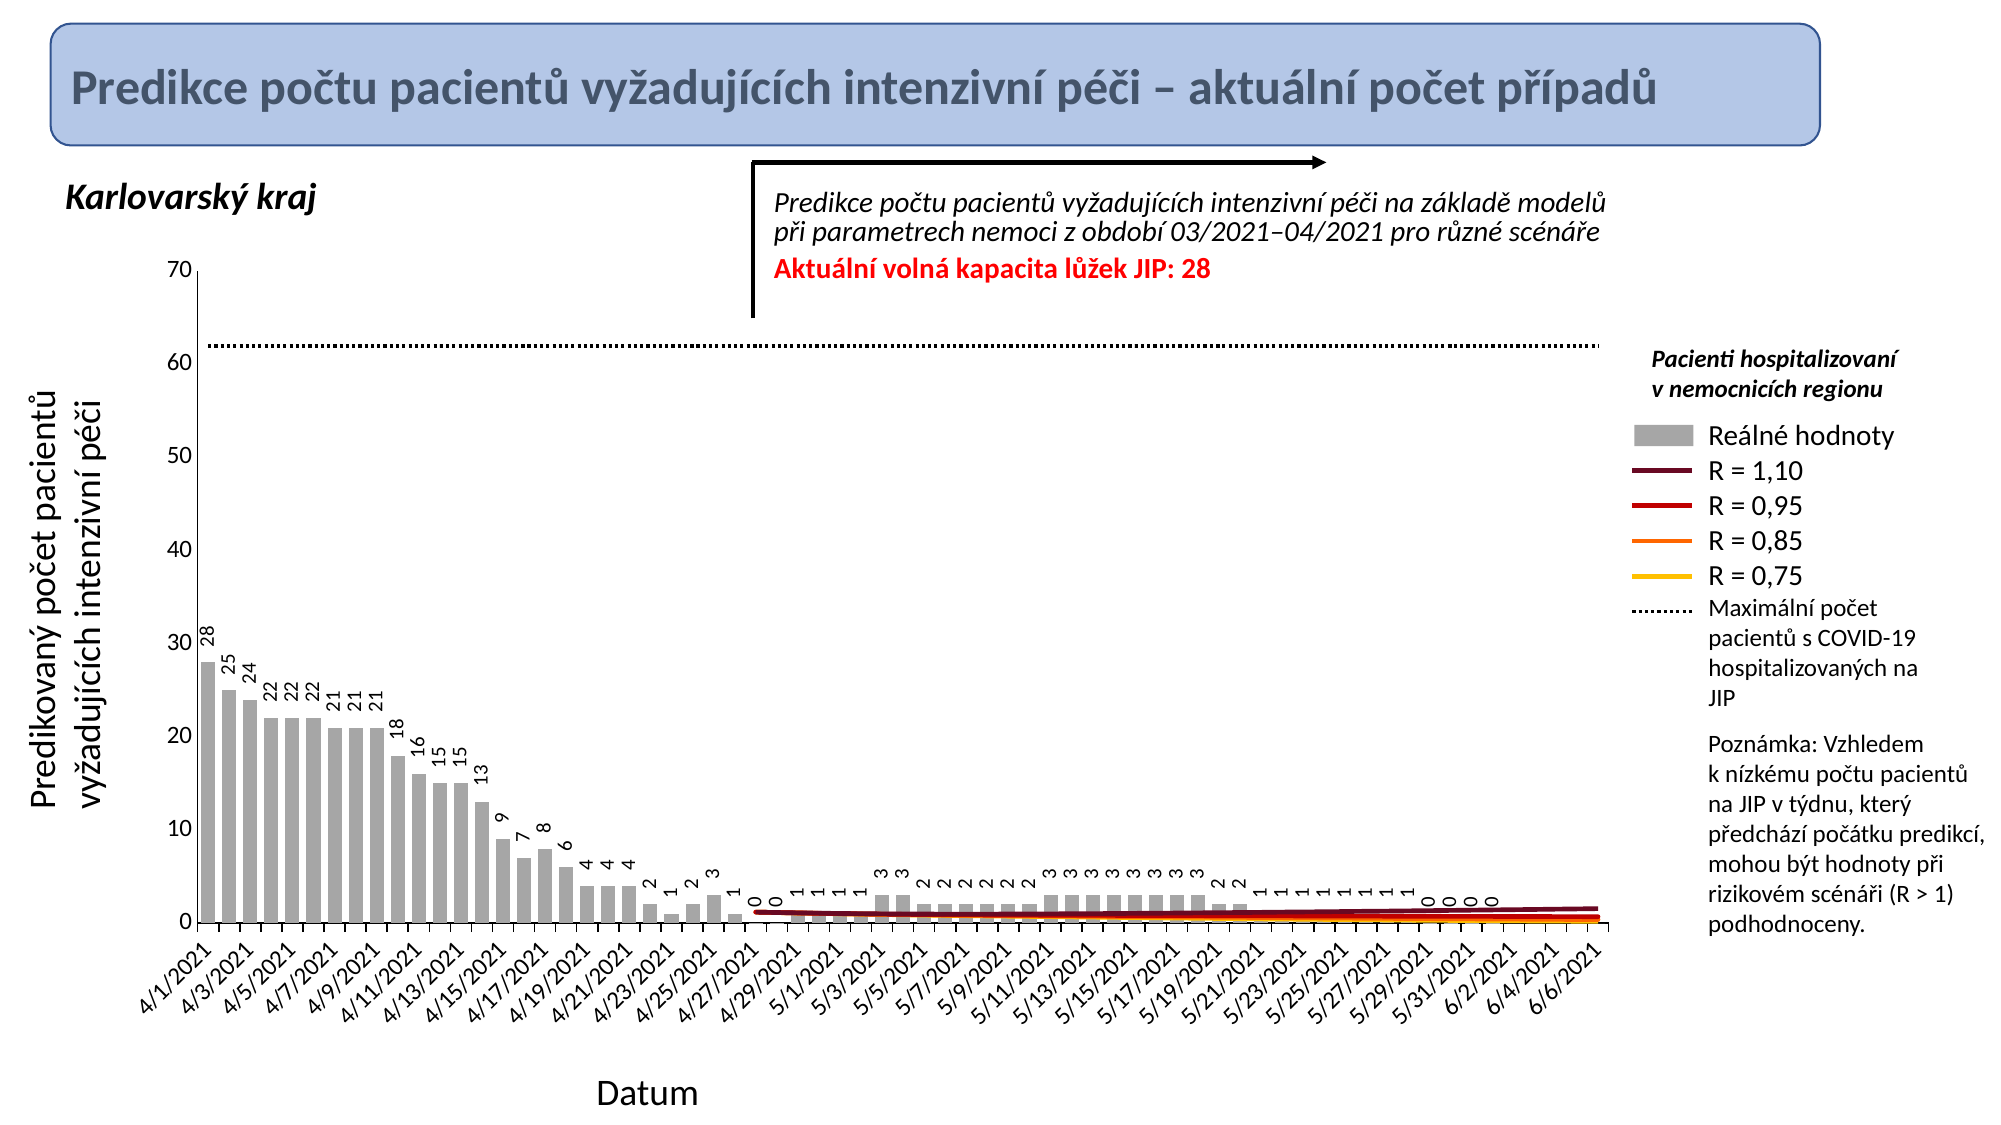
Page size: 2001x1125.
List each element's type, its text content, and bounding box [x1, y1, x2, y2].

table_header Predikce počtu pacientů vyžadujících intenzivní péči na základě modelů při parametrech nemoci z období 03/2021–04/2021 pro různé scénáře [1327, 178, 1616, 245]
text_box Datum [581, 1067, 715, 1121]
chart [91, 245, 2000, 1067]
text_box Predikce počtu pacientů vyžadujících intenzivní péči – aktuální počet případů [49, 22, 1822, 147]
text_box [1632, 409, 1945, 723]
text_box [751, 162, 1327, 319]
text_box Predikovaný počet pacientů vyžadujících intenzivní péči [10, 374, 91, 825]
text_box Karlovarský kraj [50, 164, 347, 225]
